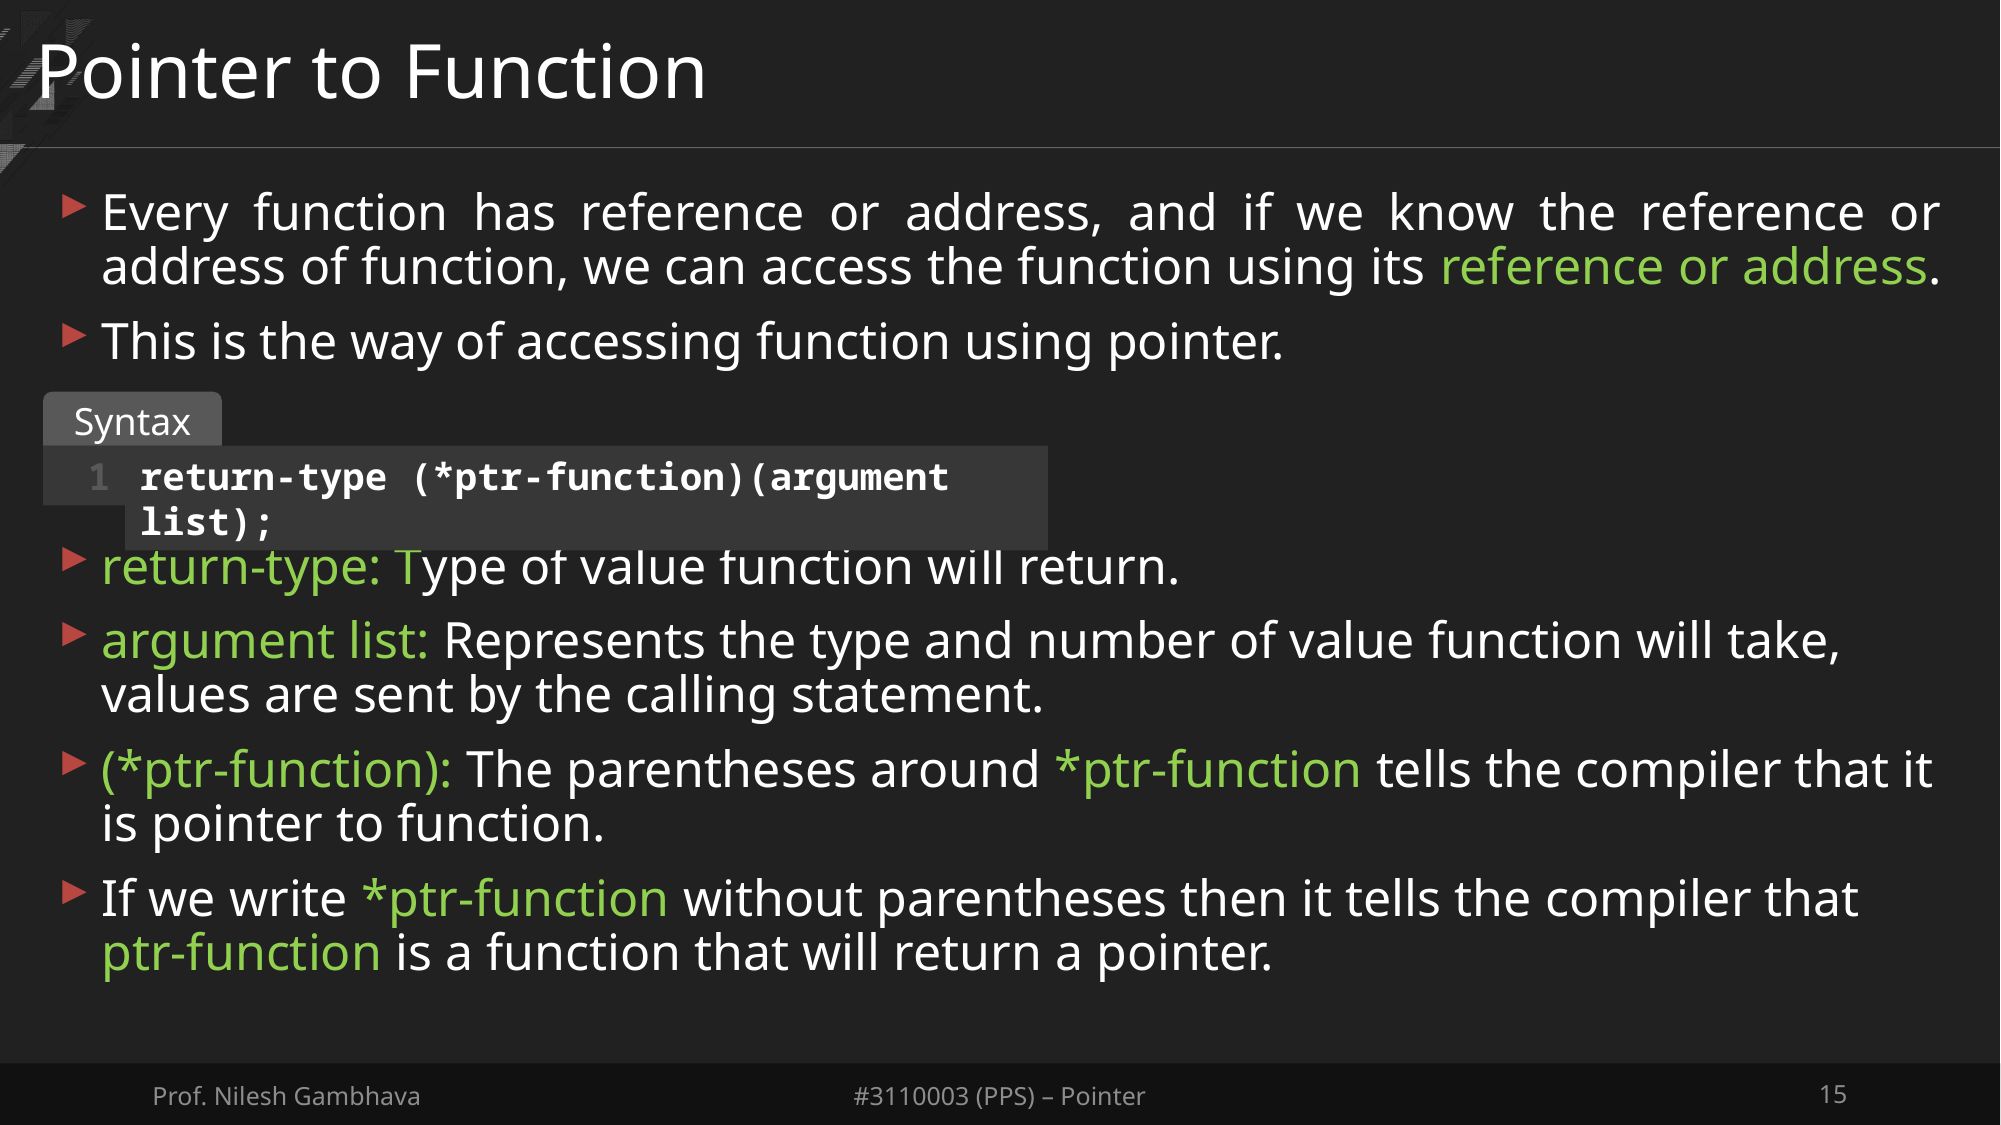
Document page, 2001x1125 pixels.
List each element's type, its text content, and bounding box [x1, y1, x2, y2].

title Pointer to Function [0, 0, 2000, 148]
list Every function has reference or address, and if we know the reference or address of function, we can access the function using its reference or address. This is the way of accessing function using pointer. return-type: Type of value function will return. argument list: Represents the type and number of value function will take, values are sent by the calling statement. (*ptr-function): The parentheses around *ptr-function tells the compiler that it is pointer to function. If we write *ptr-function without parentheses then it tells the compiler that ptr-function is a function that will return a pointer. [43, 180, 1957, 1037]
text_box return-type (*ptr-function)(argument list); [125, 445, 1048, 551]
text_box Syntax [42, 390, 223, 447]
text_box 1 [43, 447, 126, 506]
